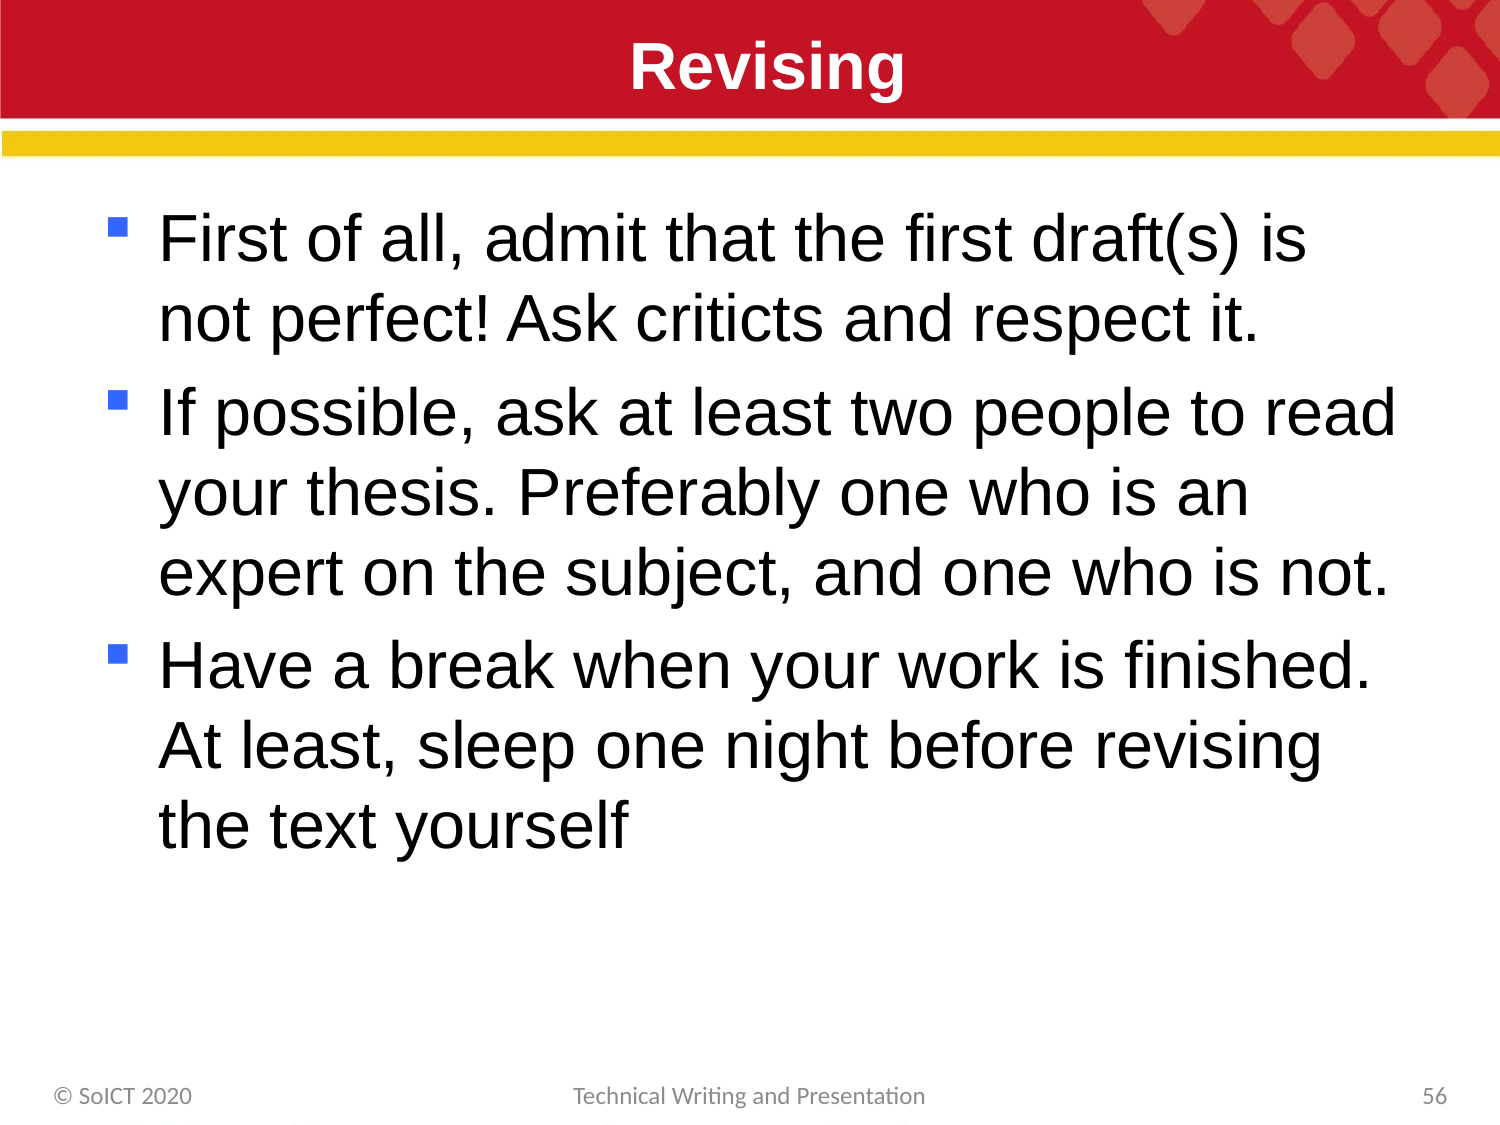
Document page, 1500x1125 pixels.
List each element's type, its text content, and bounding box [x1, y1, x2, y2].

title Revising [75, 12, 1463, 113]
picture [0, 0, 1500, 1125]
slide_number 56 [1112, 1065, 1463, 1125]
list First of all, admit that the first draft(s) is not perfect! Ask criticts and respect it. If possible, ask at least two people to read your thesis. Preferably one who is an expert on the subject, and one who is not. Have a break when your work is finished. At least, sleep one night before revising the text yourself [87, 187, 1425, 1125]
footer Technical Writing and Presentation [512, 1065, 988, 1125]
slide_number © SoICT 2020 [37, 1065, 388, 1125]
